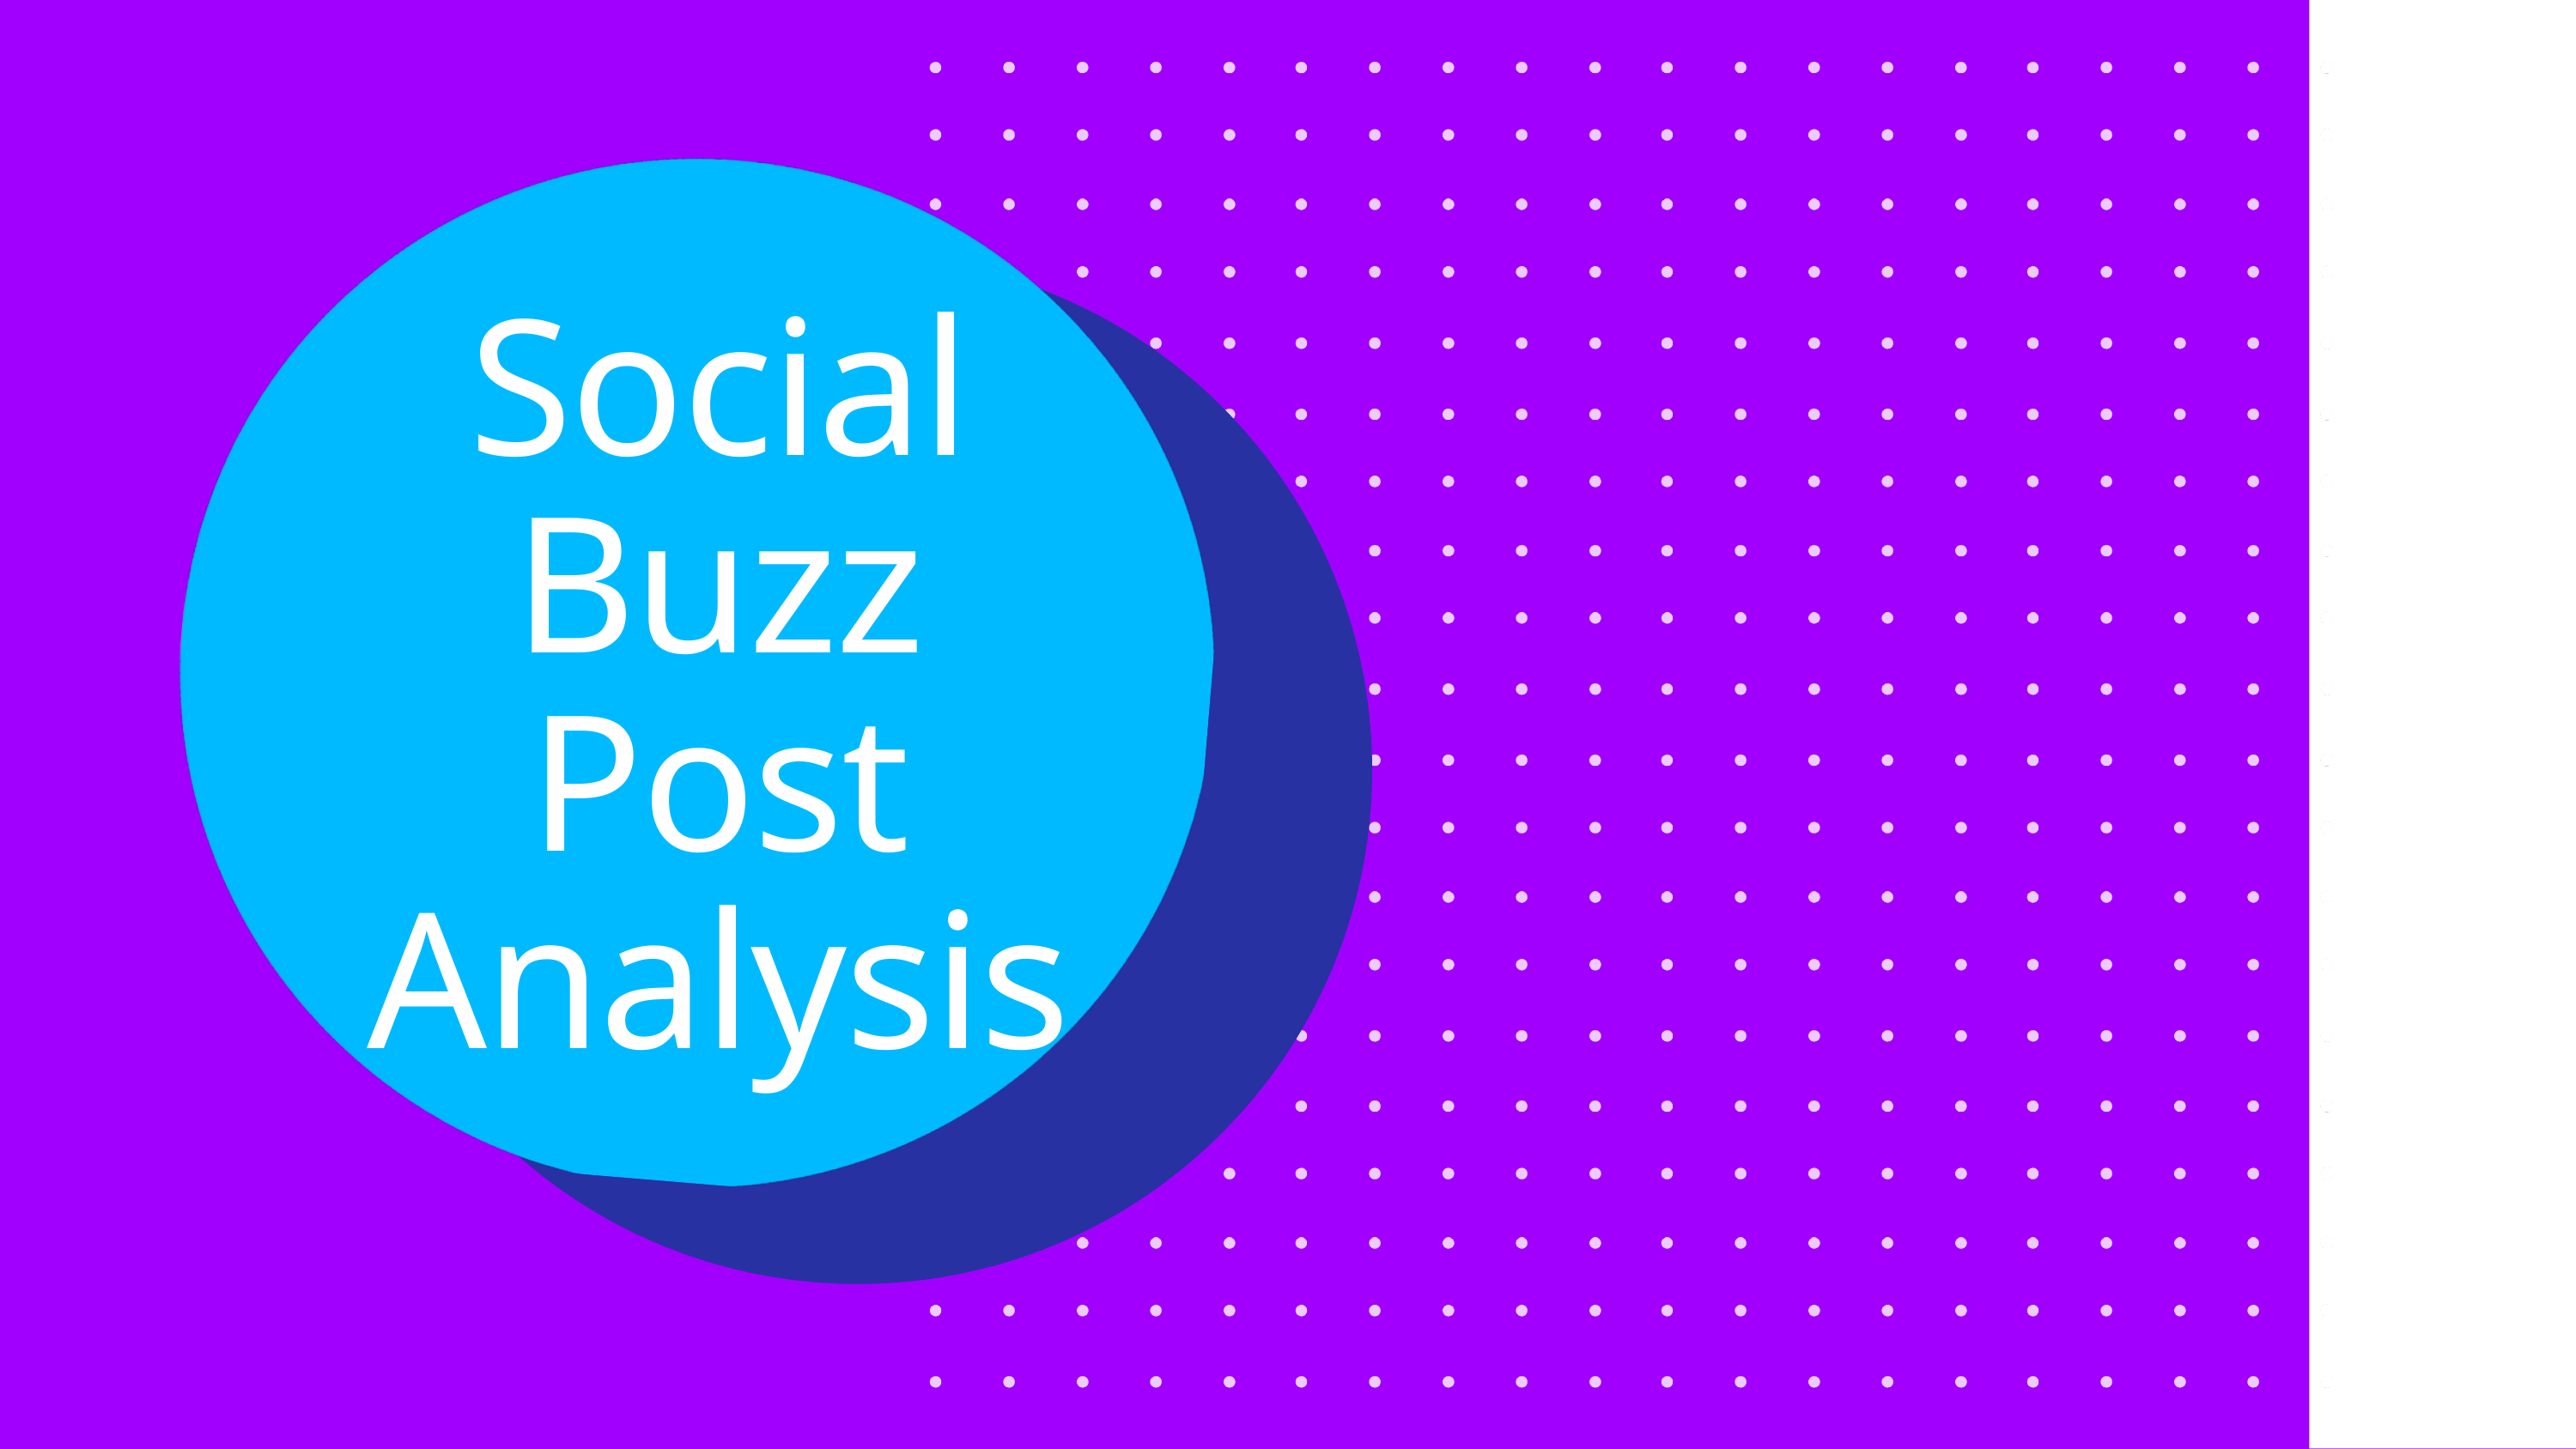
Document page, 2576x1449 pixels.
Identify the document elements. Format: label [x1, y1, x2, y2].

text_box [921, 57, 2337, 1392]
text_box [2309, 0, 2576, 1449]
text_box [139, 112, 1373, 1284]
